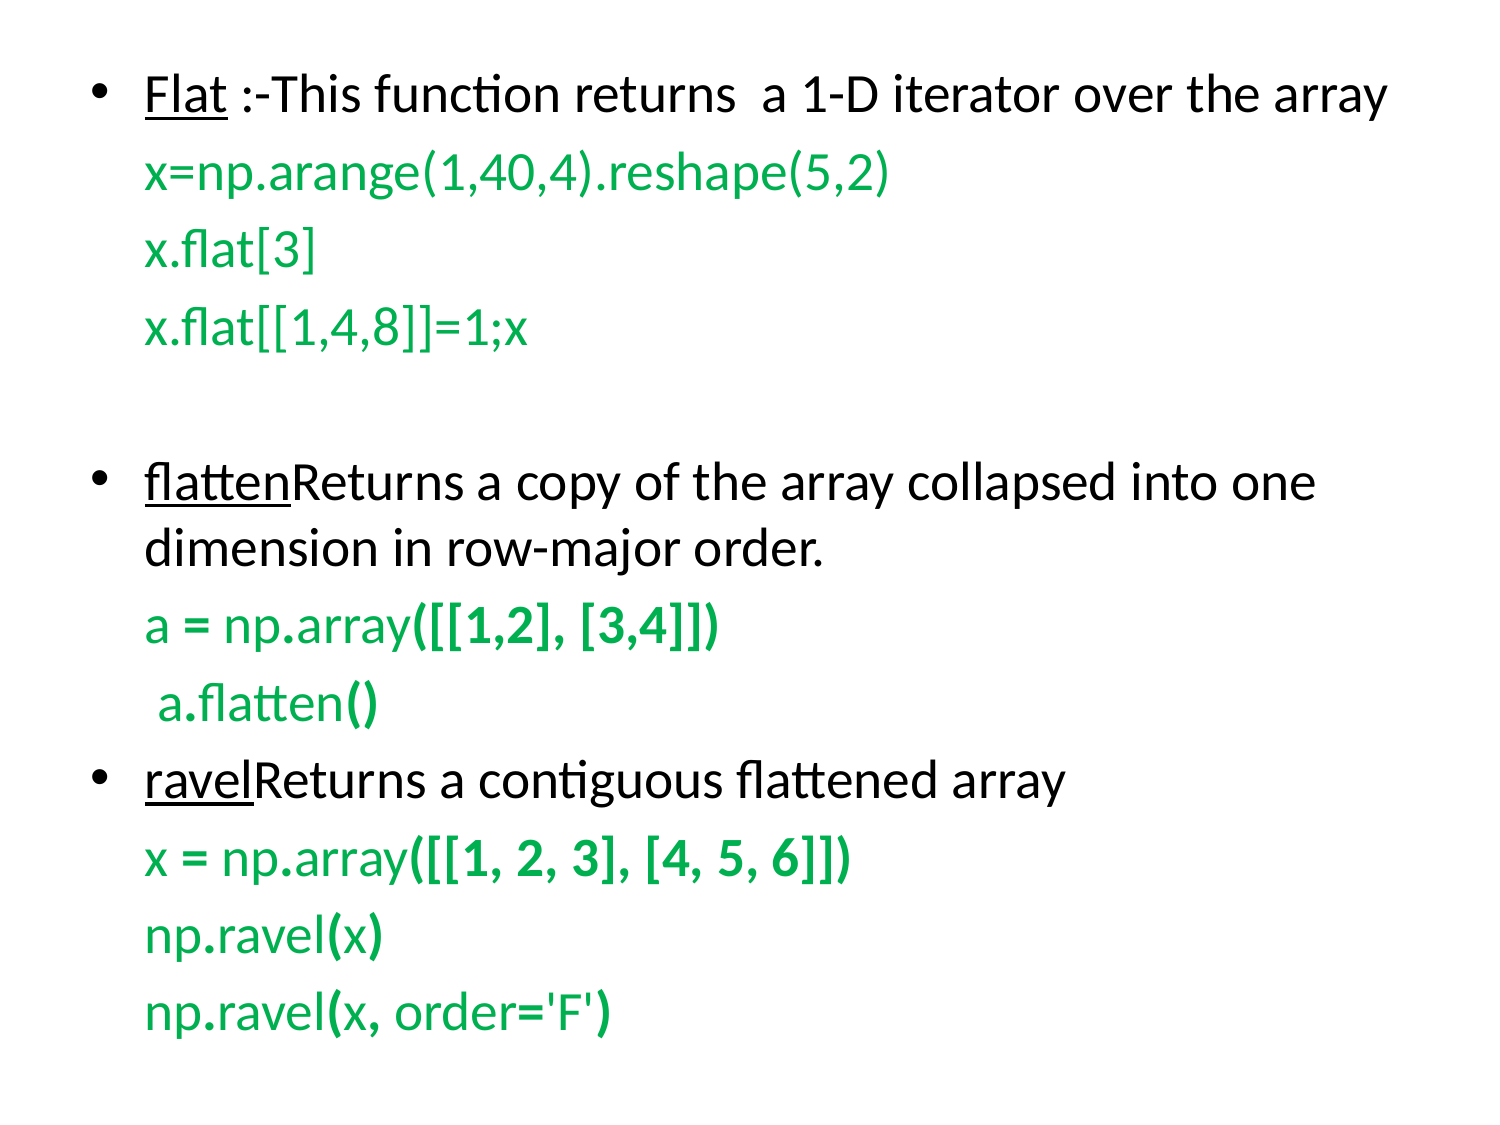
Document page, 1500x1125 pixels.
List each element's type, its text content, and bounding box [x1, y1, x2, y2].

list Flat :-This function returns a 1-D iterator over the array x=np.arange(1,40,4).reshape(5,2) x.flat[3] x.flat[[1,4,8]]=1;x flattenReturns a copy of the array collapsed into one dimension in row-major order. a = np.array([[1,2], [3,4]]) a.flatten() ravelReturns a contiguous flattened array x = np.array([[1, 2, 3], [4, 5, 6]]) np.ravel(x) np.ravel(x, order='F') [75, 50, 1425, 1063]
